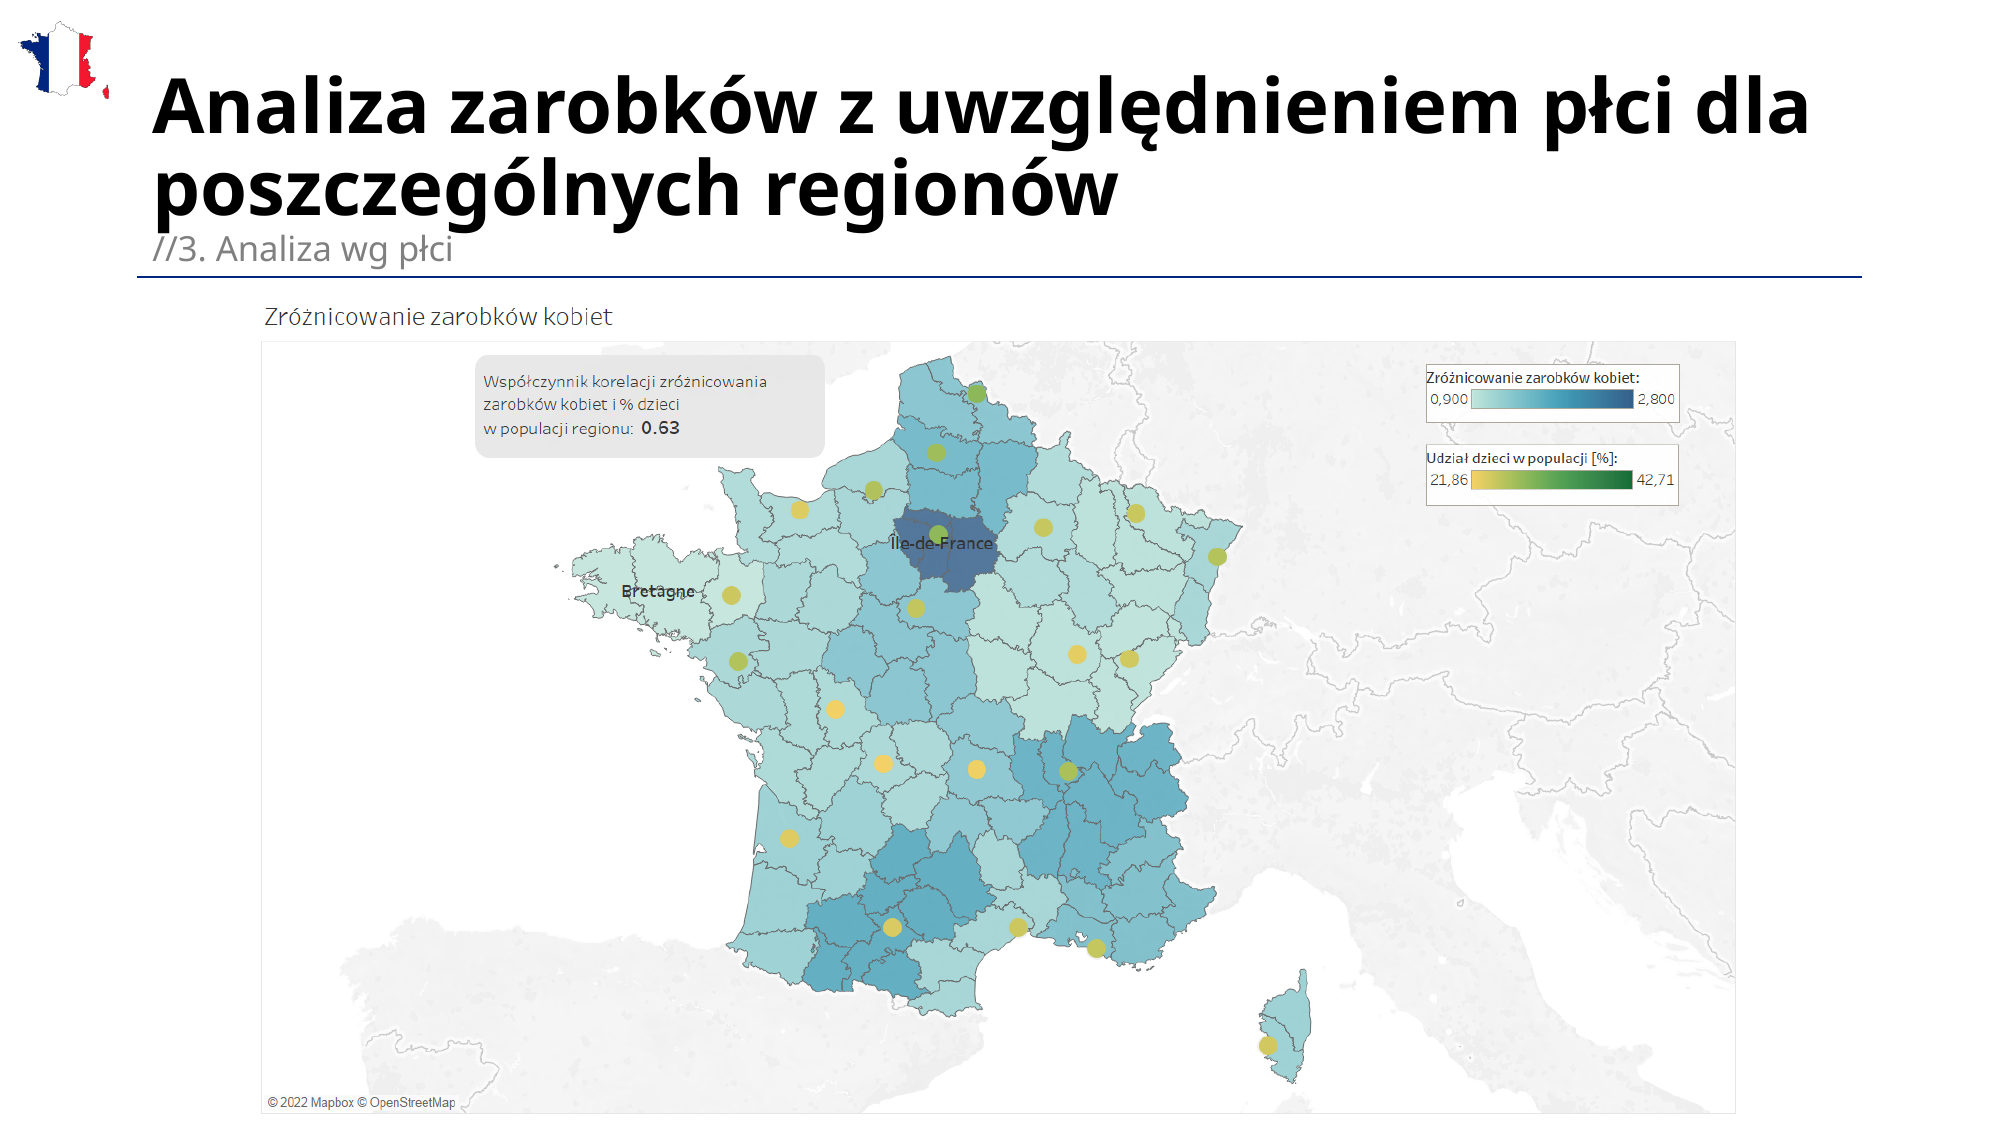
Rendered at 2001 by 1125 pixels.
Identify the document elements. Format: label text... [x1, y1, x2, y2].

title Analiza zarobków z uwzględnieniem płci dla poszczególnych regionów //3. Analiza wg płci [137, 59, 1863, 278]
picture [249, 282, 1747, 1125]
picture [18, 21, 109, 99]
